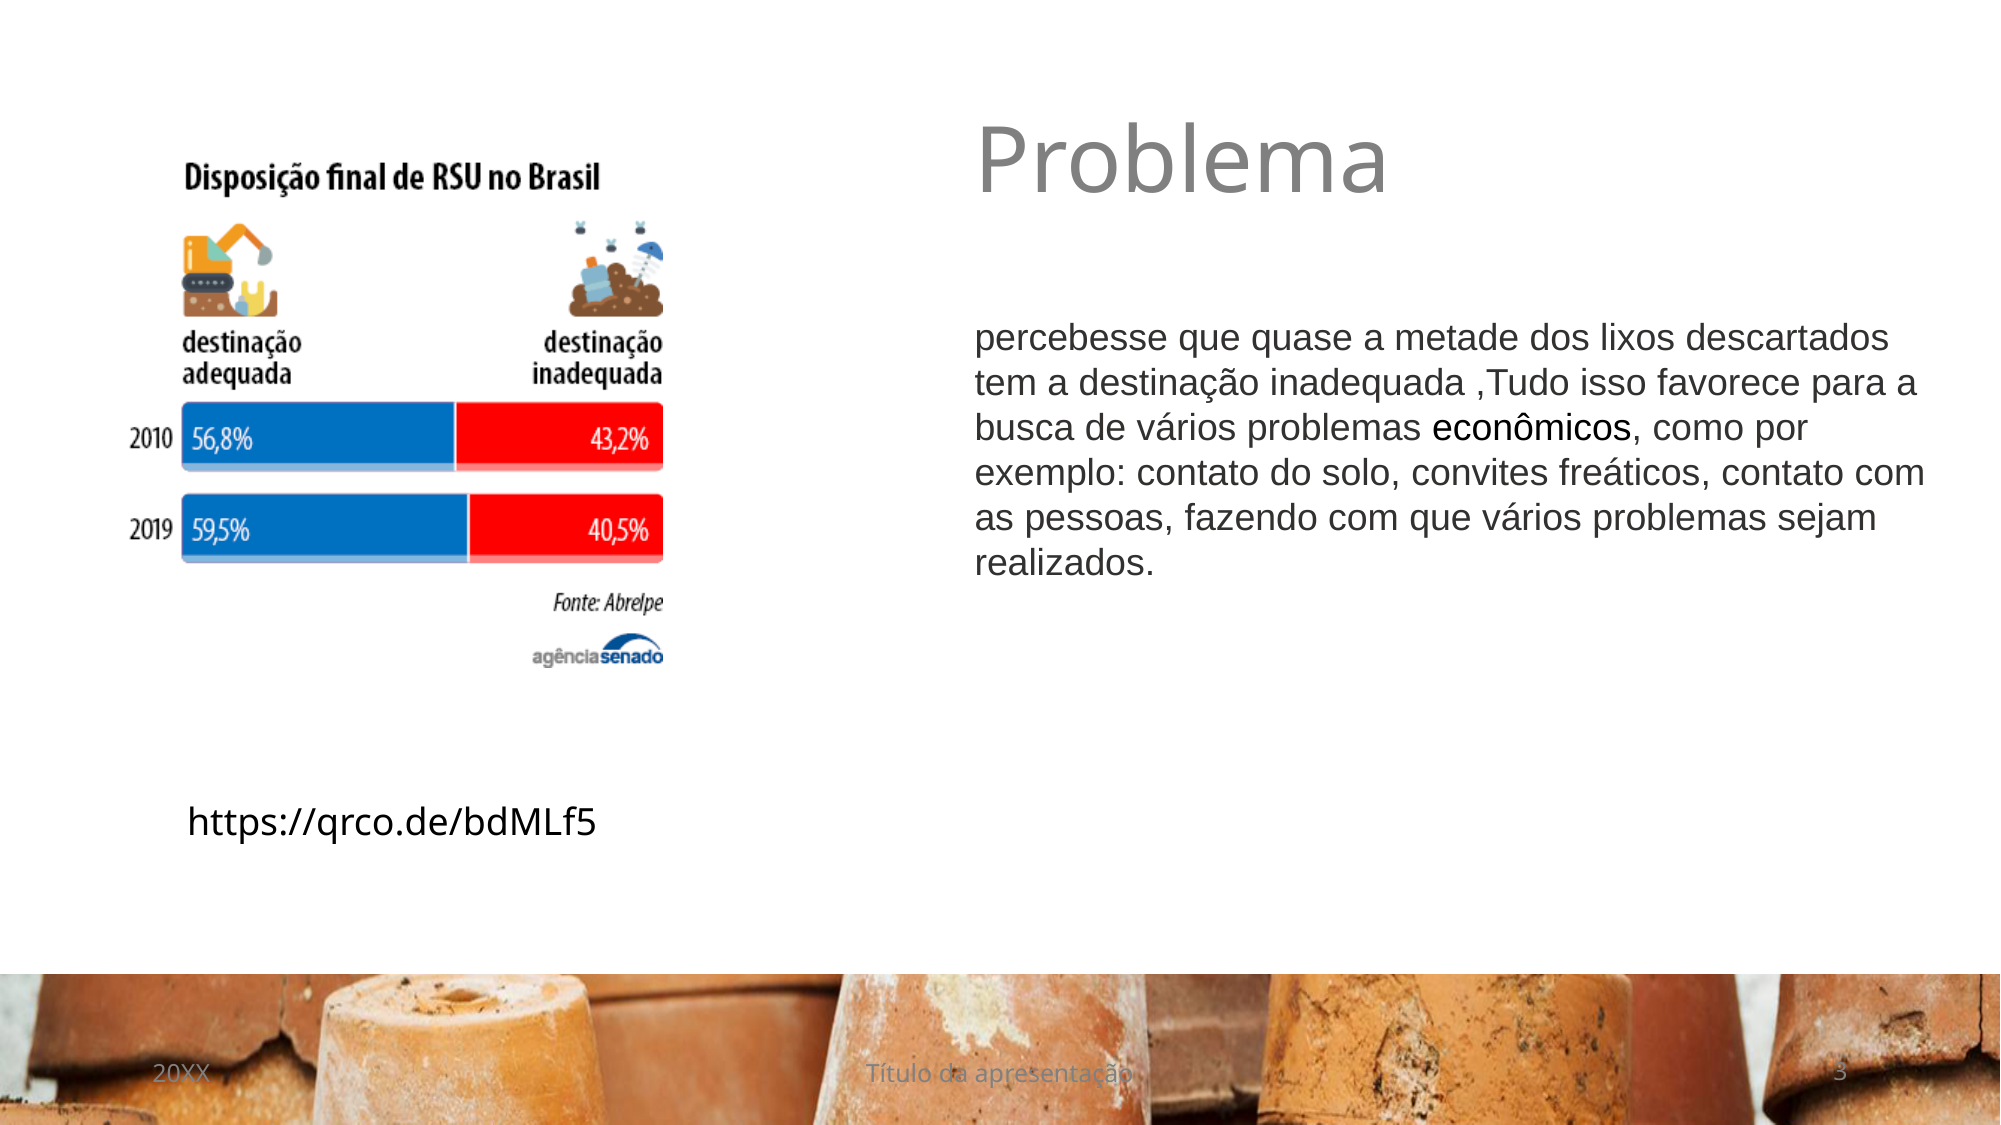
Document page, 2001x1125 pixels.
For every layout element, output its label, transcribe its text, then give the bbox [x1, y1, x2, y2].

title Problema [959, 54, 2000, 272]
text_box https://qrco.de/bdMLf5 [172, 791, 613, 851]
picture [122, 151, 663, 668]
picture [0, 974, 2000, 1125]
text_box percebesse que quase a metade dos lixos descartados tem a destinação inadequada ,Tudo isso favorece para a busca de vários problemas econômicos, como por exemplo: contato do solo, convites freáticos, contato com as pessoas, fazendo com que vários problemas sejam realizados. [959, 305, 1960, 591]
